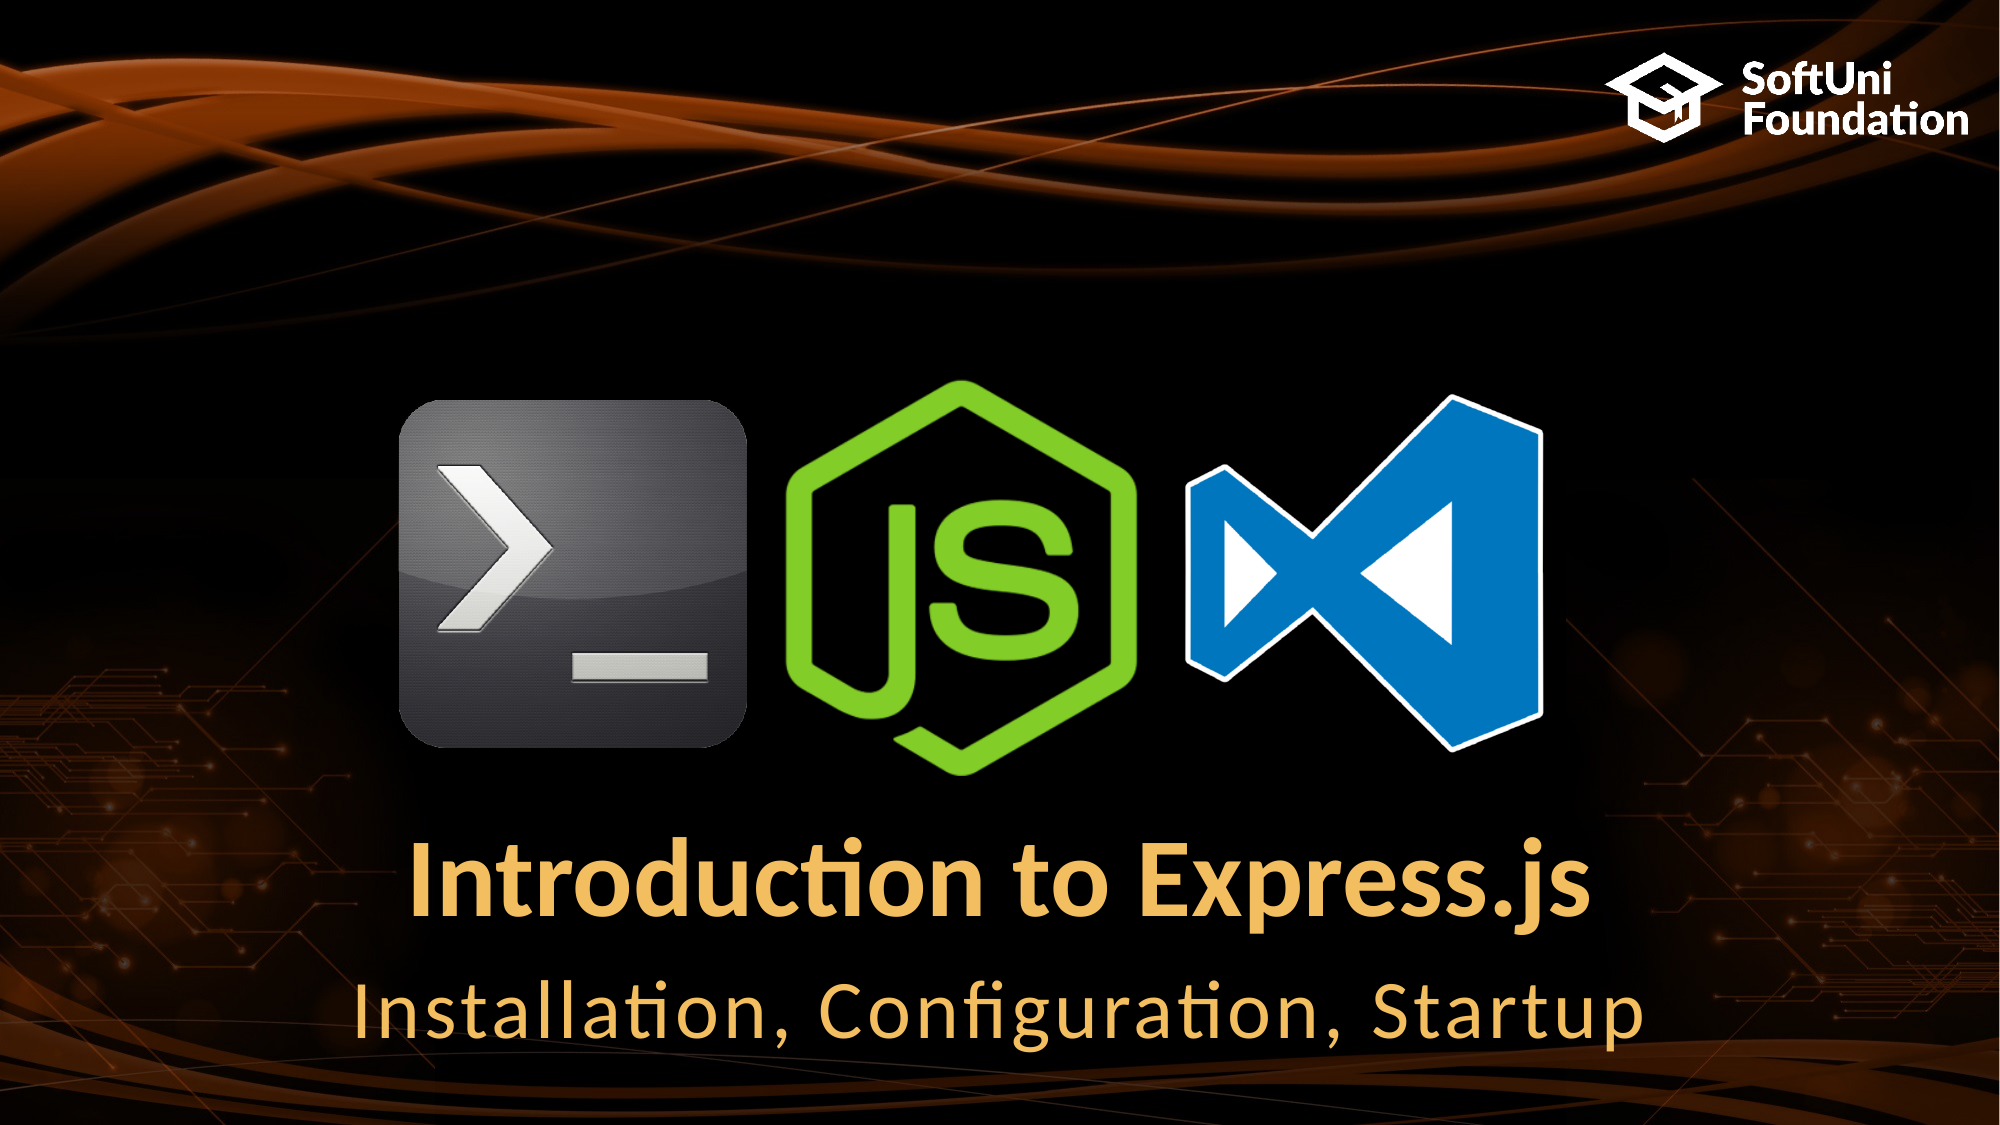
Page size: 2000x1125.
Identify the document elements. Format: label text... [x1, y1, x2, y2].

title Introduction to Express.js [149, 812, 1850, 944]
picture [0, 0, 2000, 1125]
list Installation, Configuration, Startup [149, 944, 1850, 1062]
